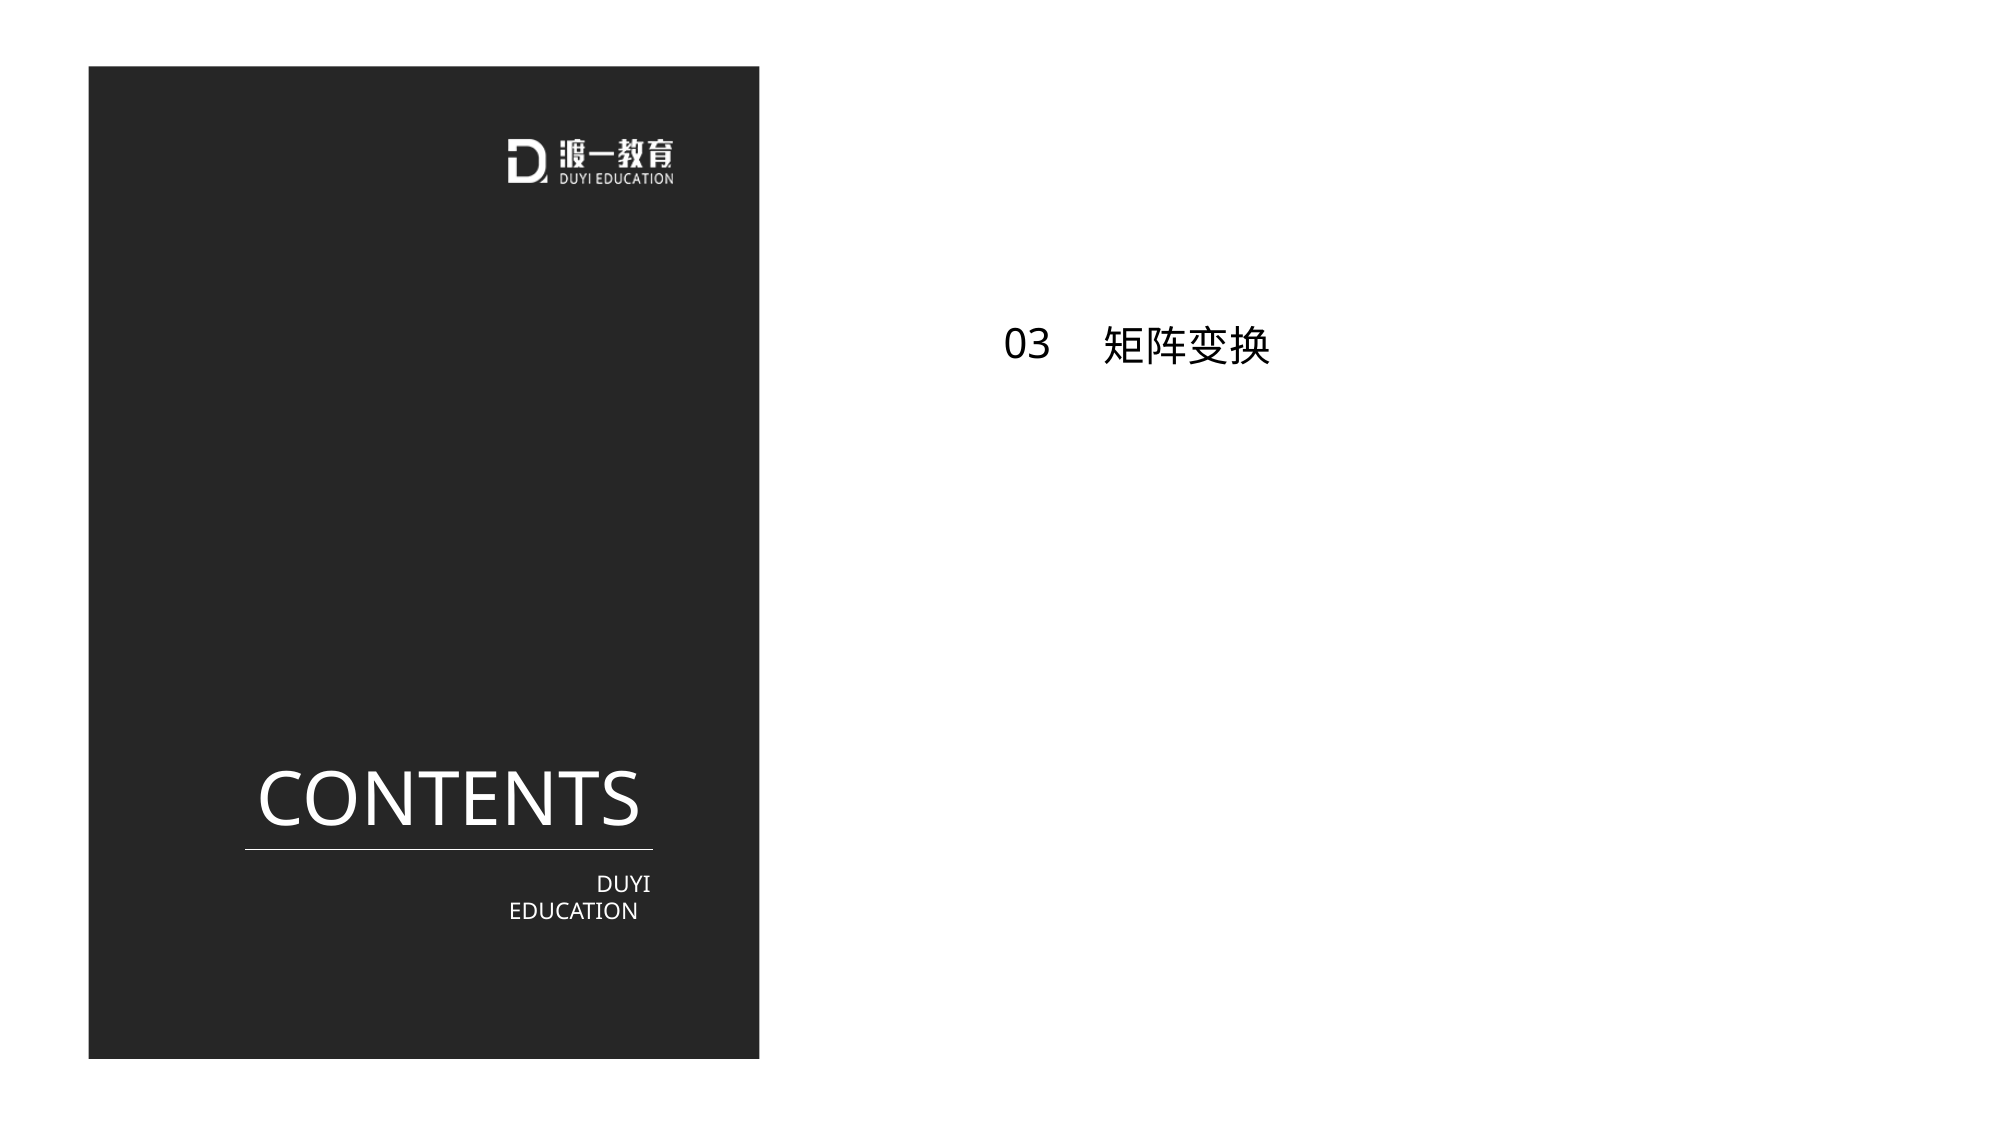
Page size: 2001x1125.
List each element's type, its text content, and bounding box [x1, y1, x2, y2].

title 03 [988, 297, 1074, 393]
picture [481, 116, 699, 206]
subtitle 矩阵变换 [1074, 297, 1729, 393]
